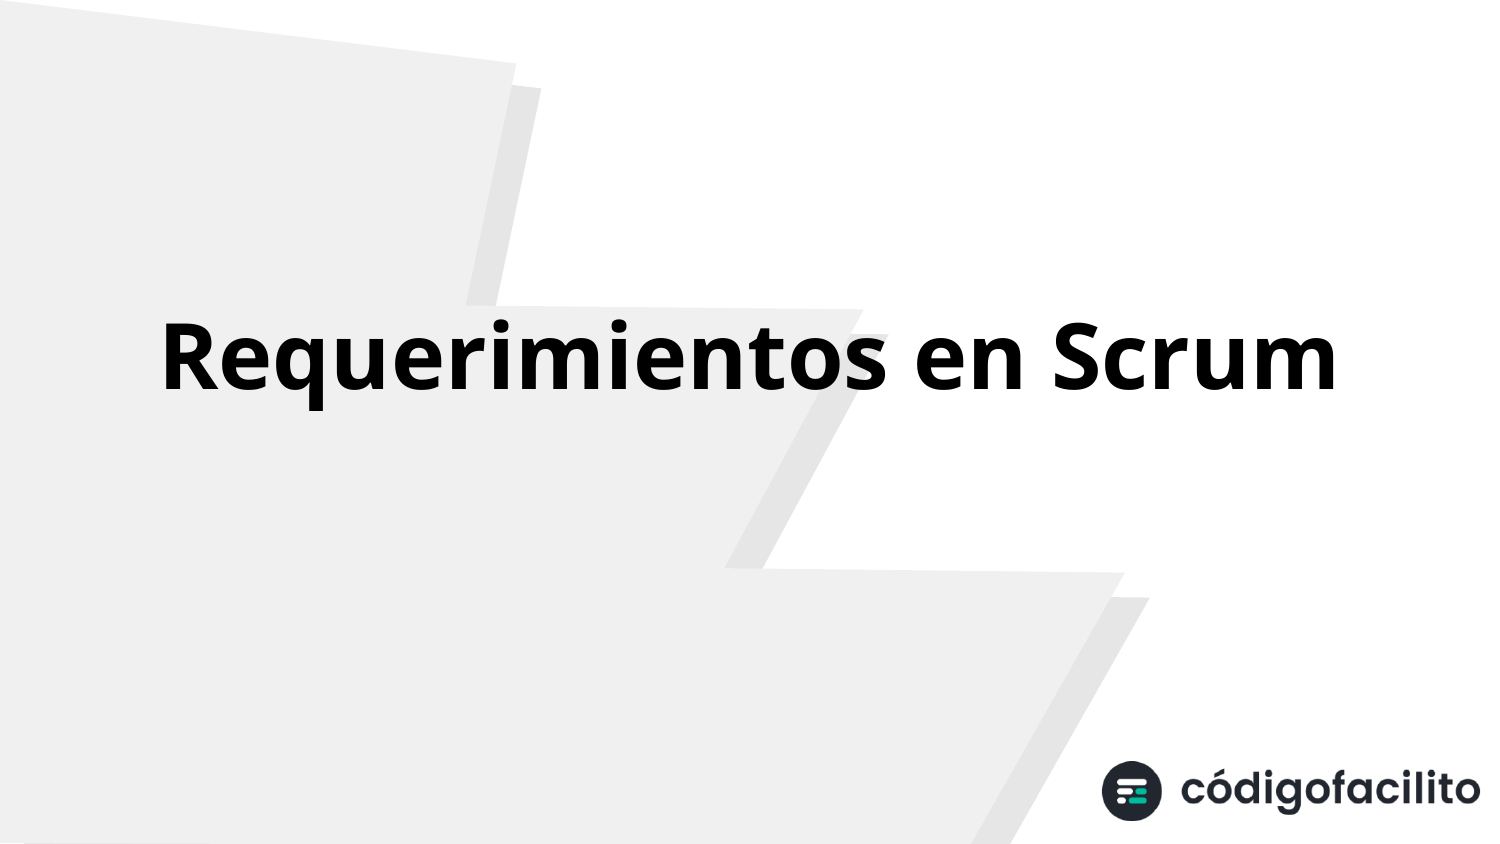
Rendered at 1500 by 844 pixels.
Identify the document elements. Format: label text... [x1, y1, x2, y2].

picture [1101, 761, 1481, 821]
title Requerimientos en Scrum [112, 262, 1388, 443]
